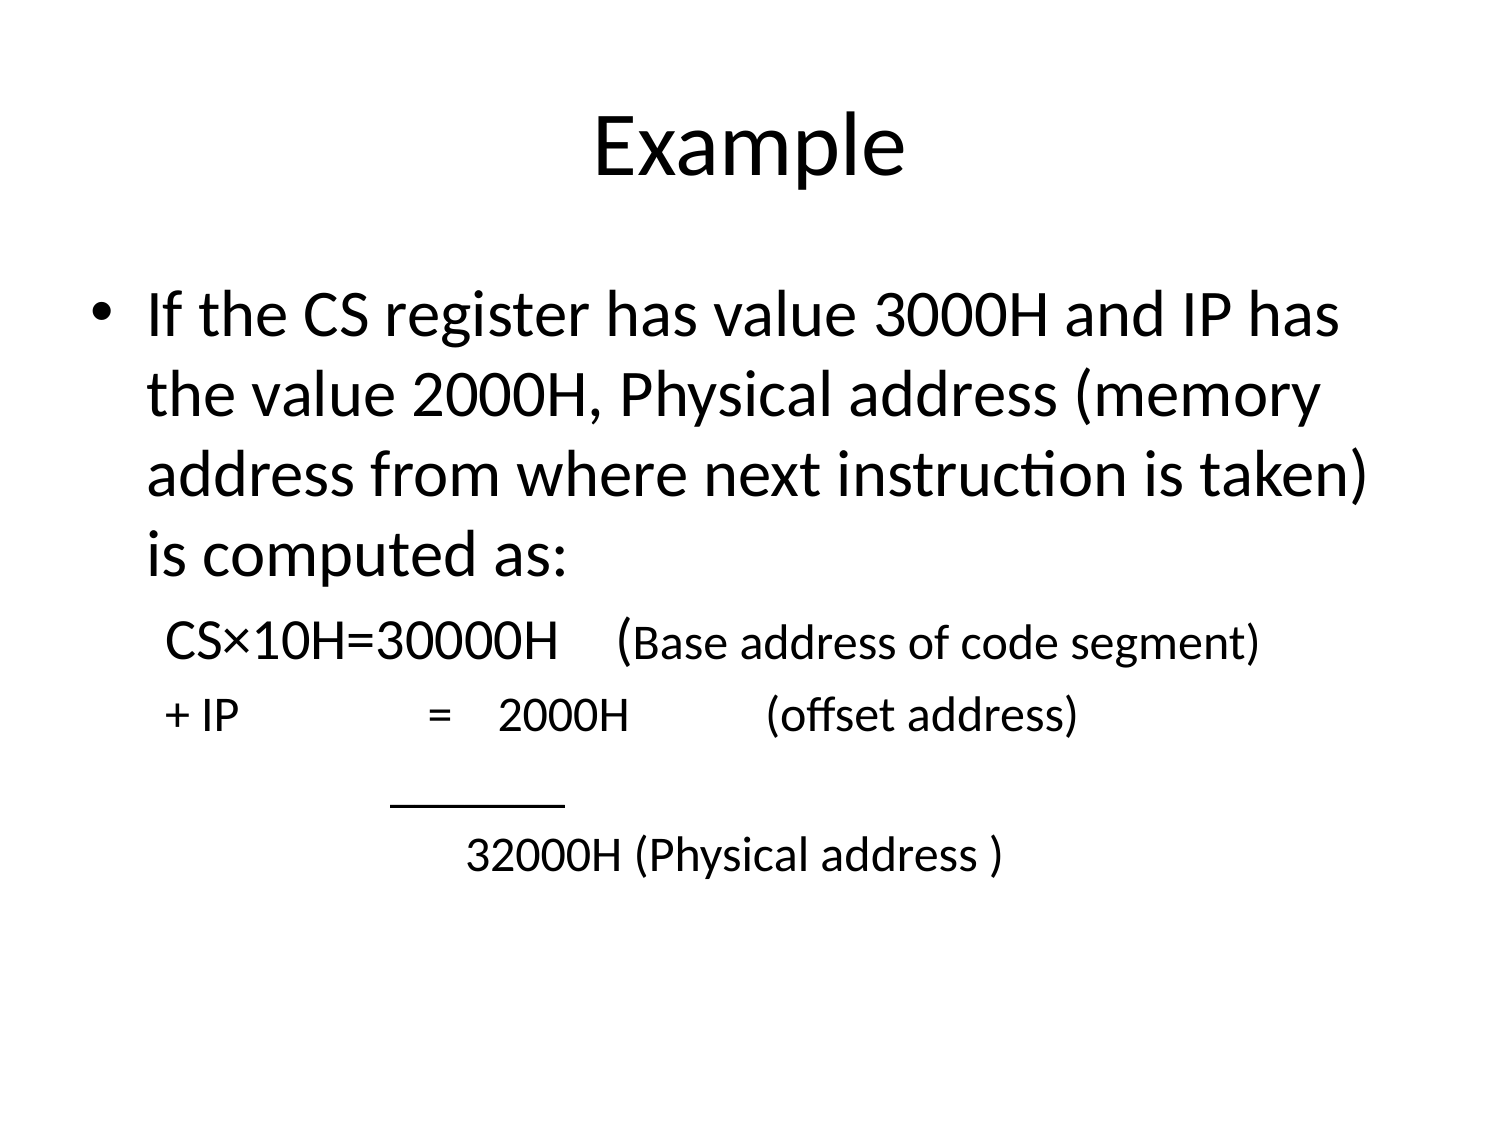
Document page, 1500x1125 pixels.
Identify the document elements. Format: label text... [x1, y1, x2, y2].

title Example [75, 45, 1425, 233]
list If the CS register has value 3000H and IP has the value 2000H, Physical address (memory address from where next instruction is taken) is computed as: CS×10H=30000H (Base address of code segment) + IP = 2000H (offset address) _______ 32000H (Physical address ) [75, 262, 1425, 1005]
